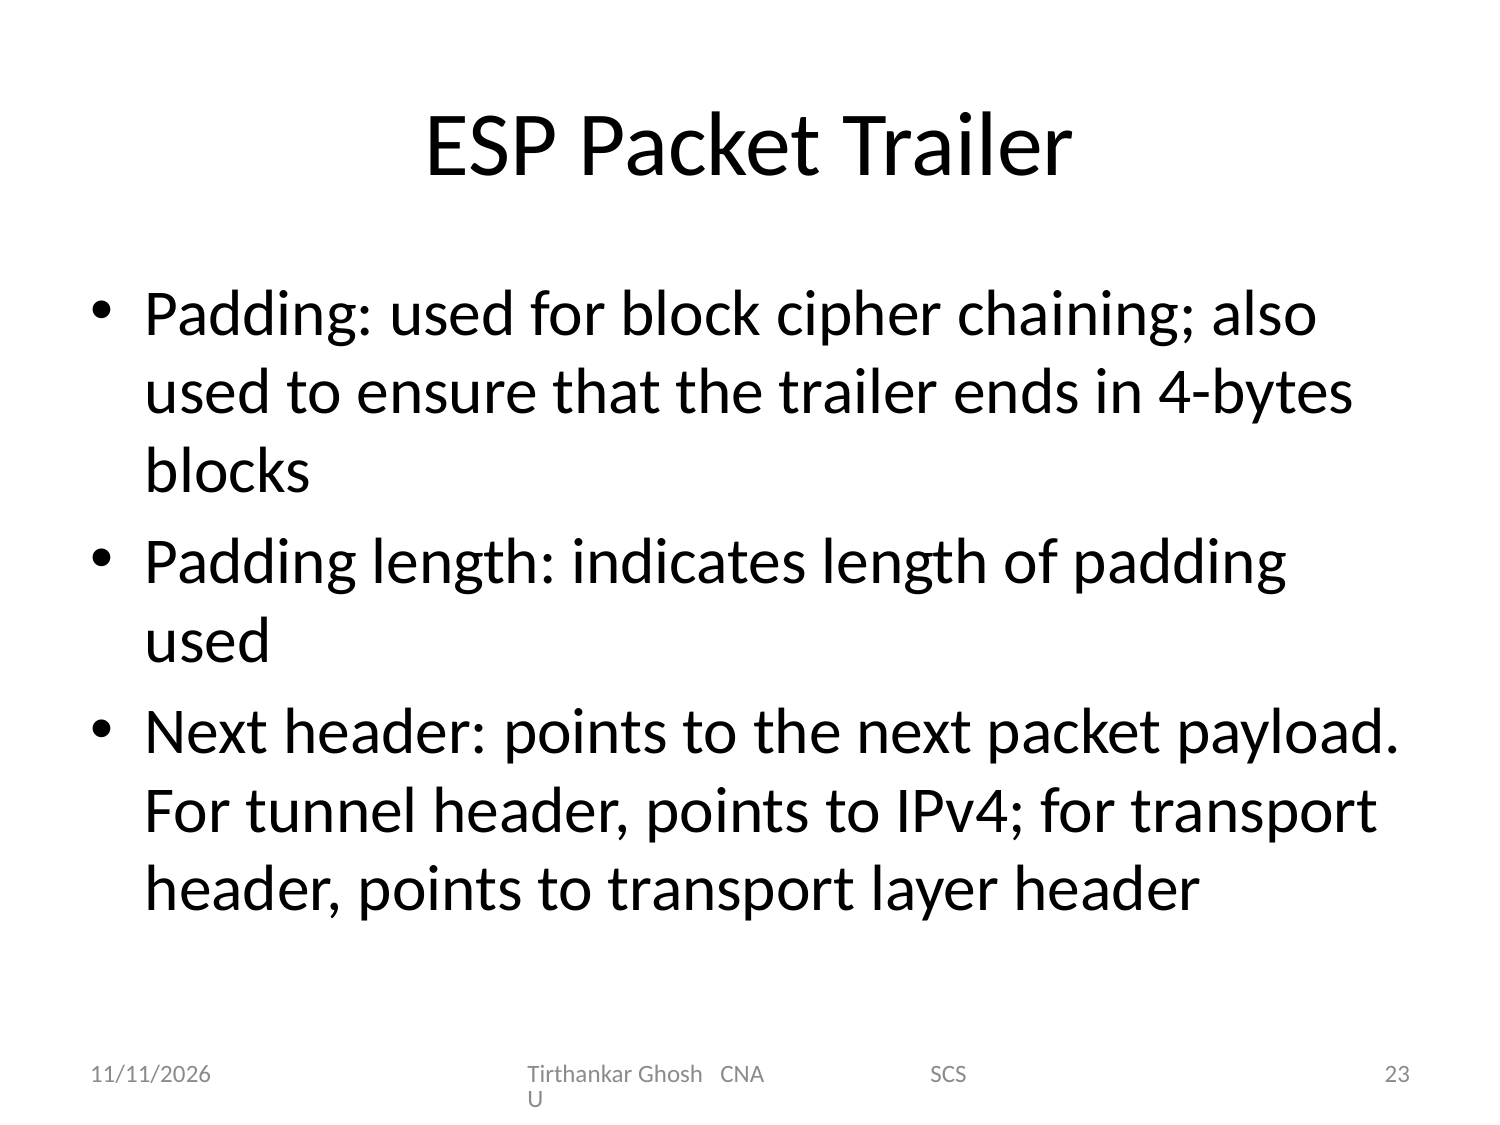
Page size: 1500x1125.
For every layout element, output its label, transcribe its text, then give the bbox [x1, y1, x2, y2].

footer Tirthankar Ghosh CNA SCSU [512, 1042, 988, 1103]
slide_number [75, 1042, 425, 1103]
list Padding: used for block cipher chaining; also used to ensure that the trailer ends in 4-bytes blocks Padding length: indicates length of padding used Next header: points to the next packet payload. For tunnel header, points to IPv4; for transport header, points to transport layer header [75, 262, 1425, 1005]
slide_number 23 [1074, 1042, 1425, 1103]
title ESP Packet Trailer [75, 45, 1425, 233]
